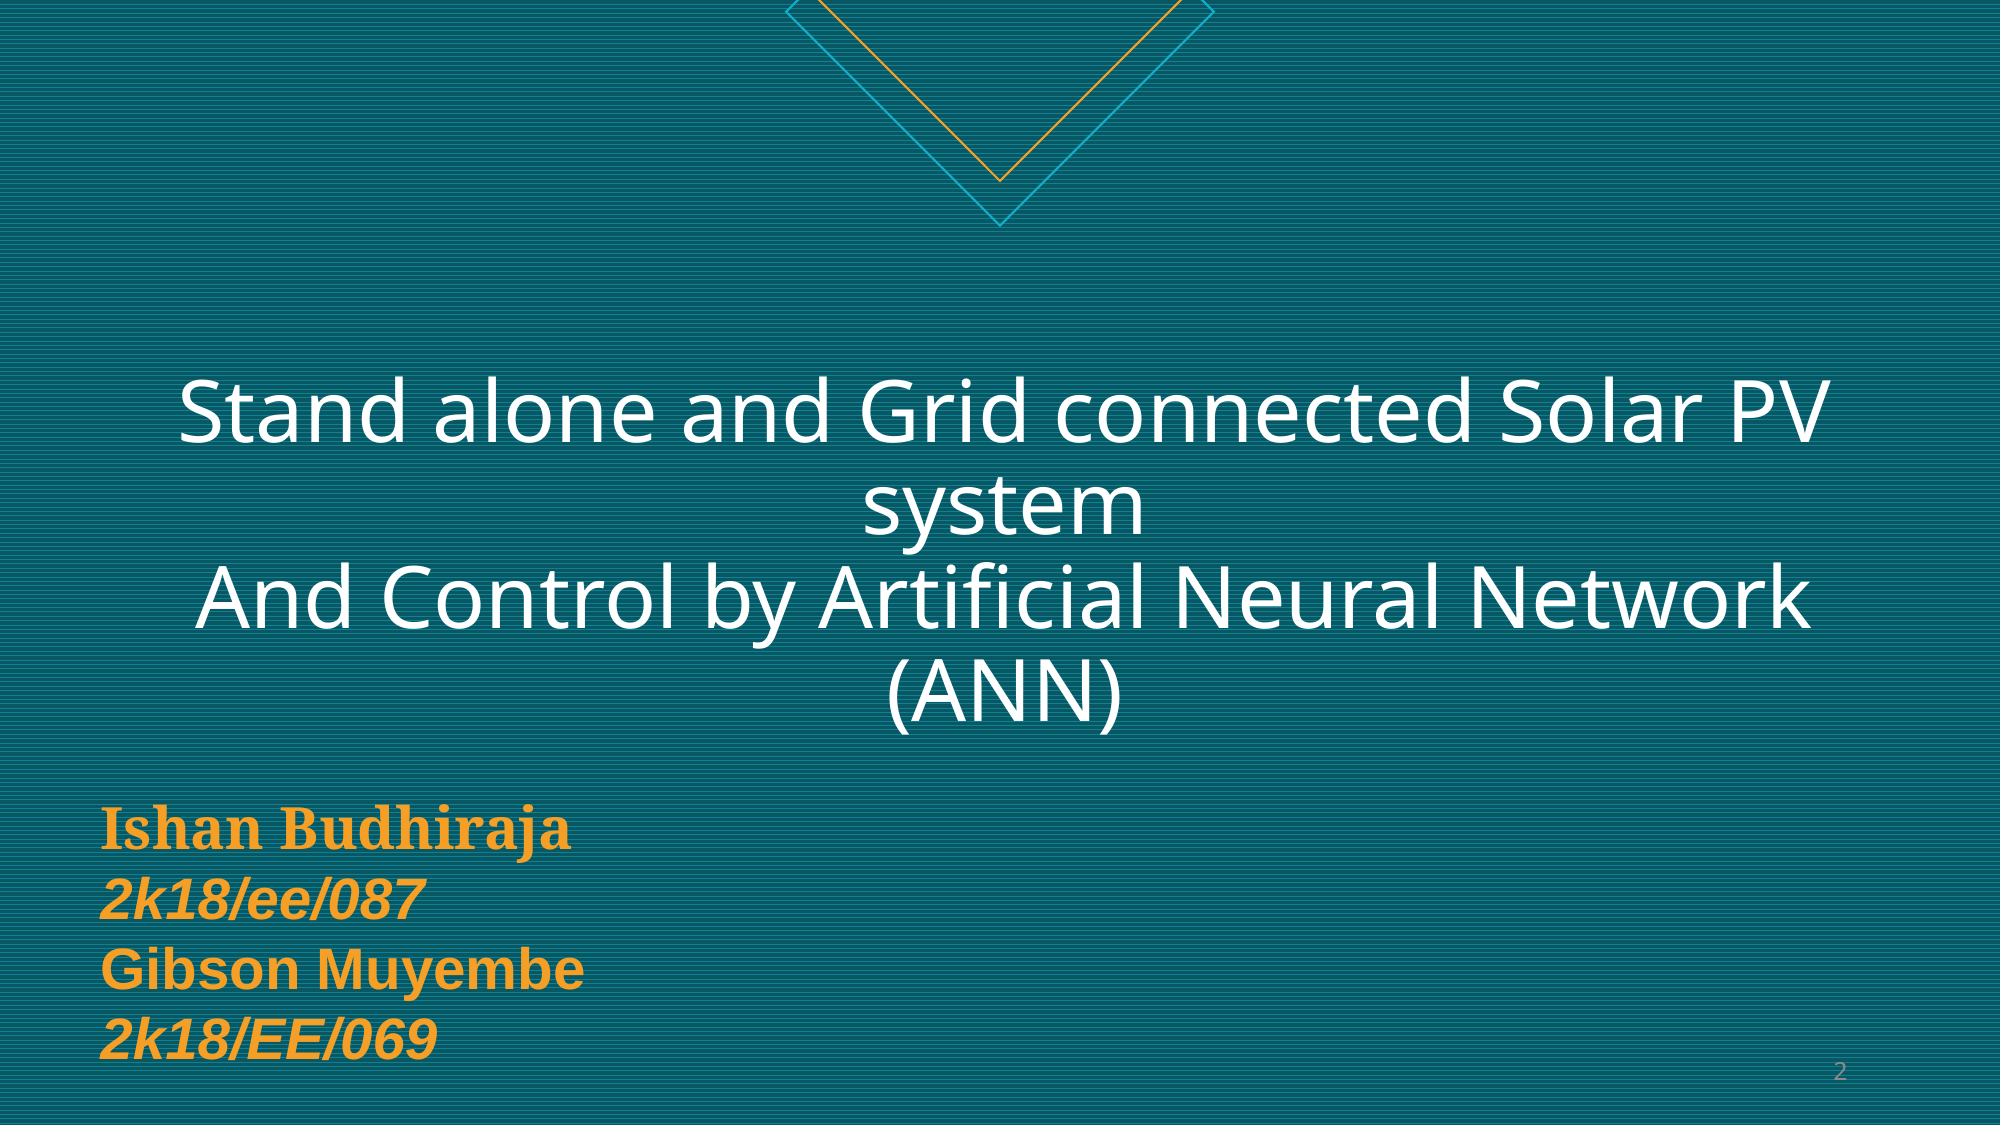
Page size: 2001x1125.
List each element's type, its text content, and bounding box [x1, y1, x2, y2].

title Stand alone and Grid connected Solar PV system And Control by Artificial Neural Network (ANN) [85, 355, 1924, 748]
slide_number 2 [1412, 1042, 1863, 1103]
text_box [784, 0, 1216, 228]
text_box Ishan Budhiraja 2k18/ee/087 Gibson Muyembe 2k18/EE/069 [85, 783, 1023, 1125]
text_box [817, 0, 1183, 183]
